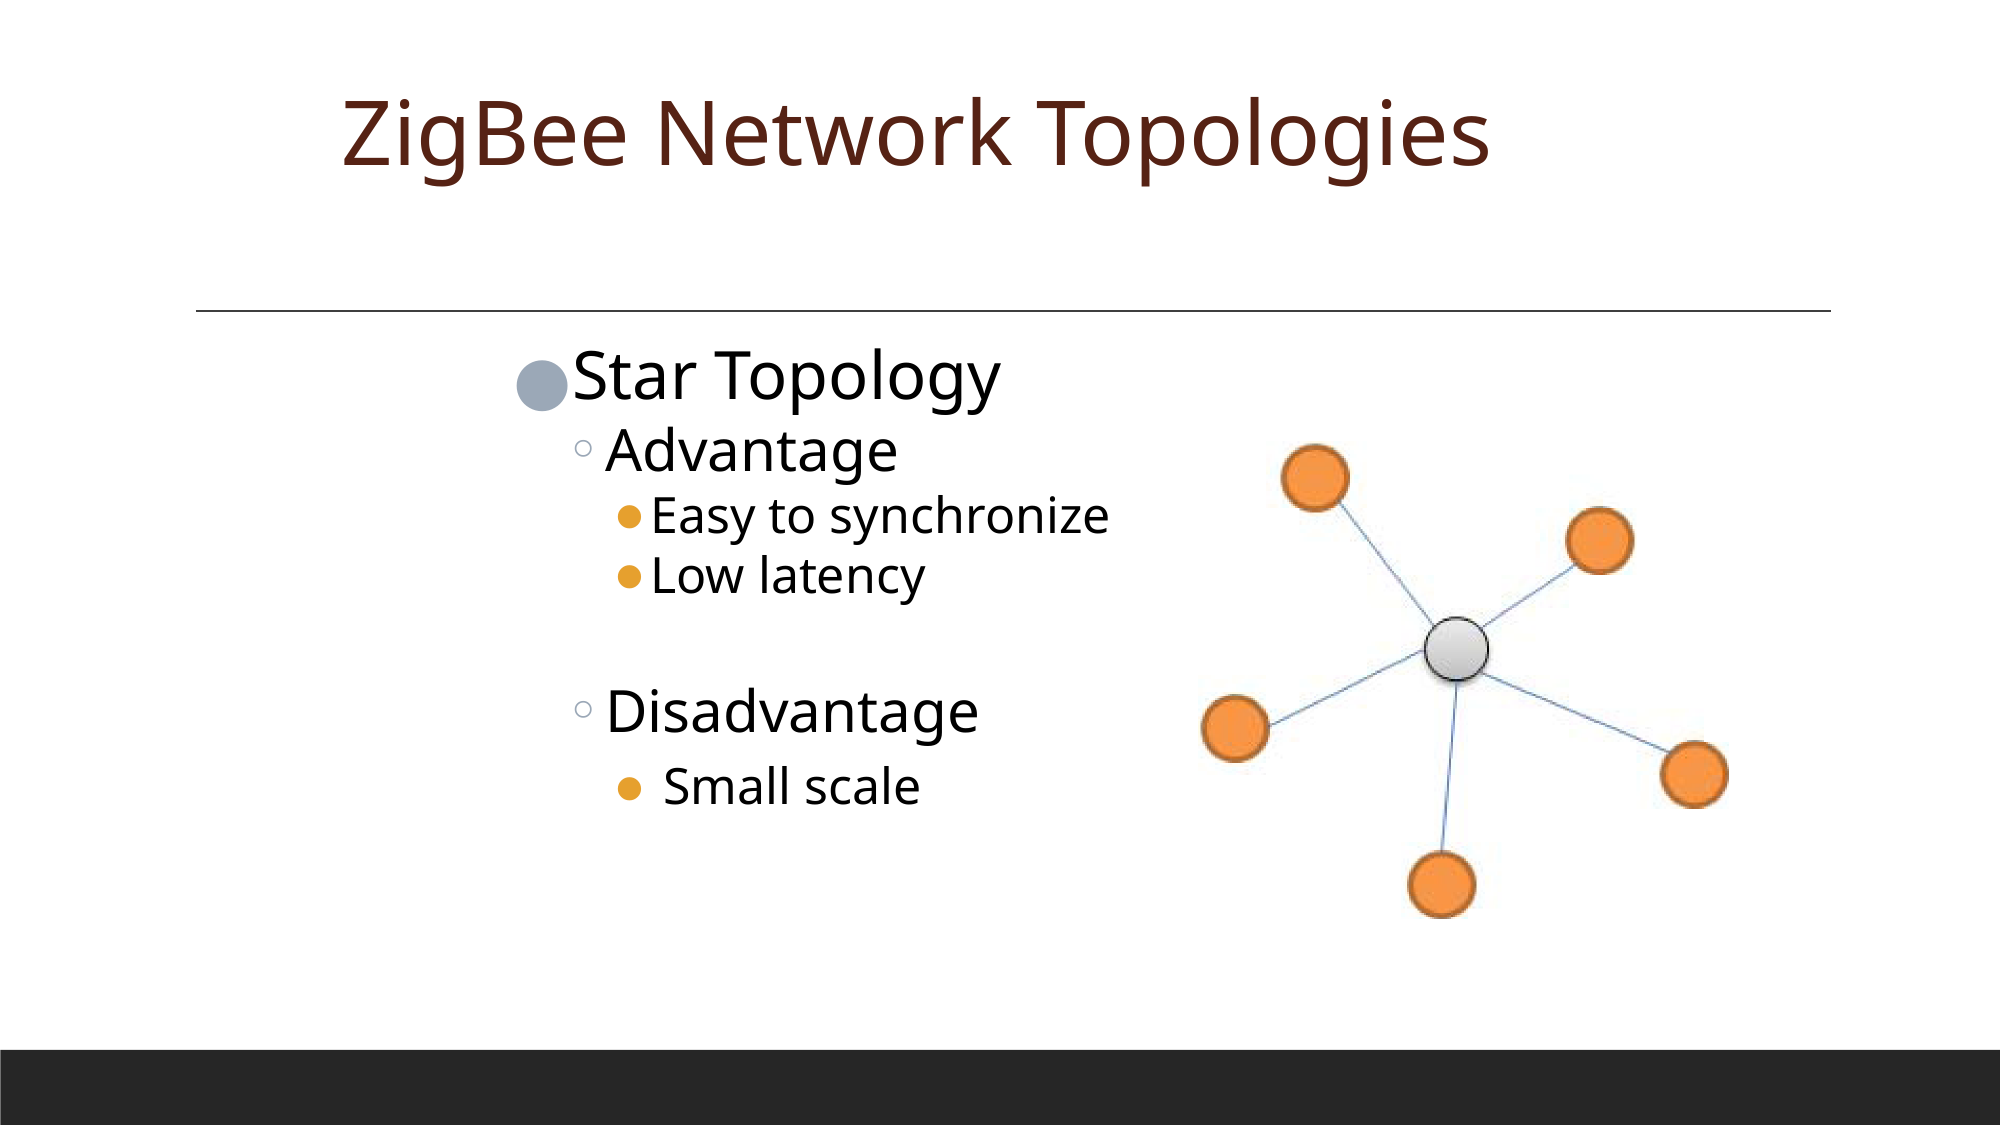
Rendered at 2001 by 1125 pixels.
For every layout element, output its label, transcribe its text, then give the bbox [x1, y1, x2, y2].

list Star Topology Advantage Easy to synchronize Low latency Disadvantage Small scale [485, 325, 1716, 1114]
picture [1197, 441, 1730, 920]
title ZigBee Network Topologies [326, 42, 1677, 231]
